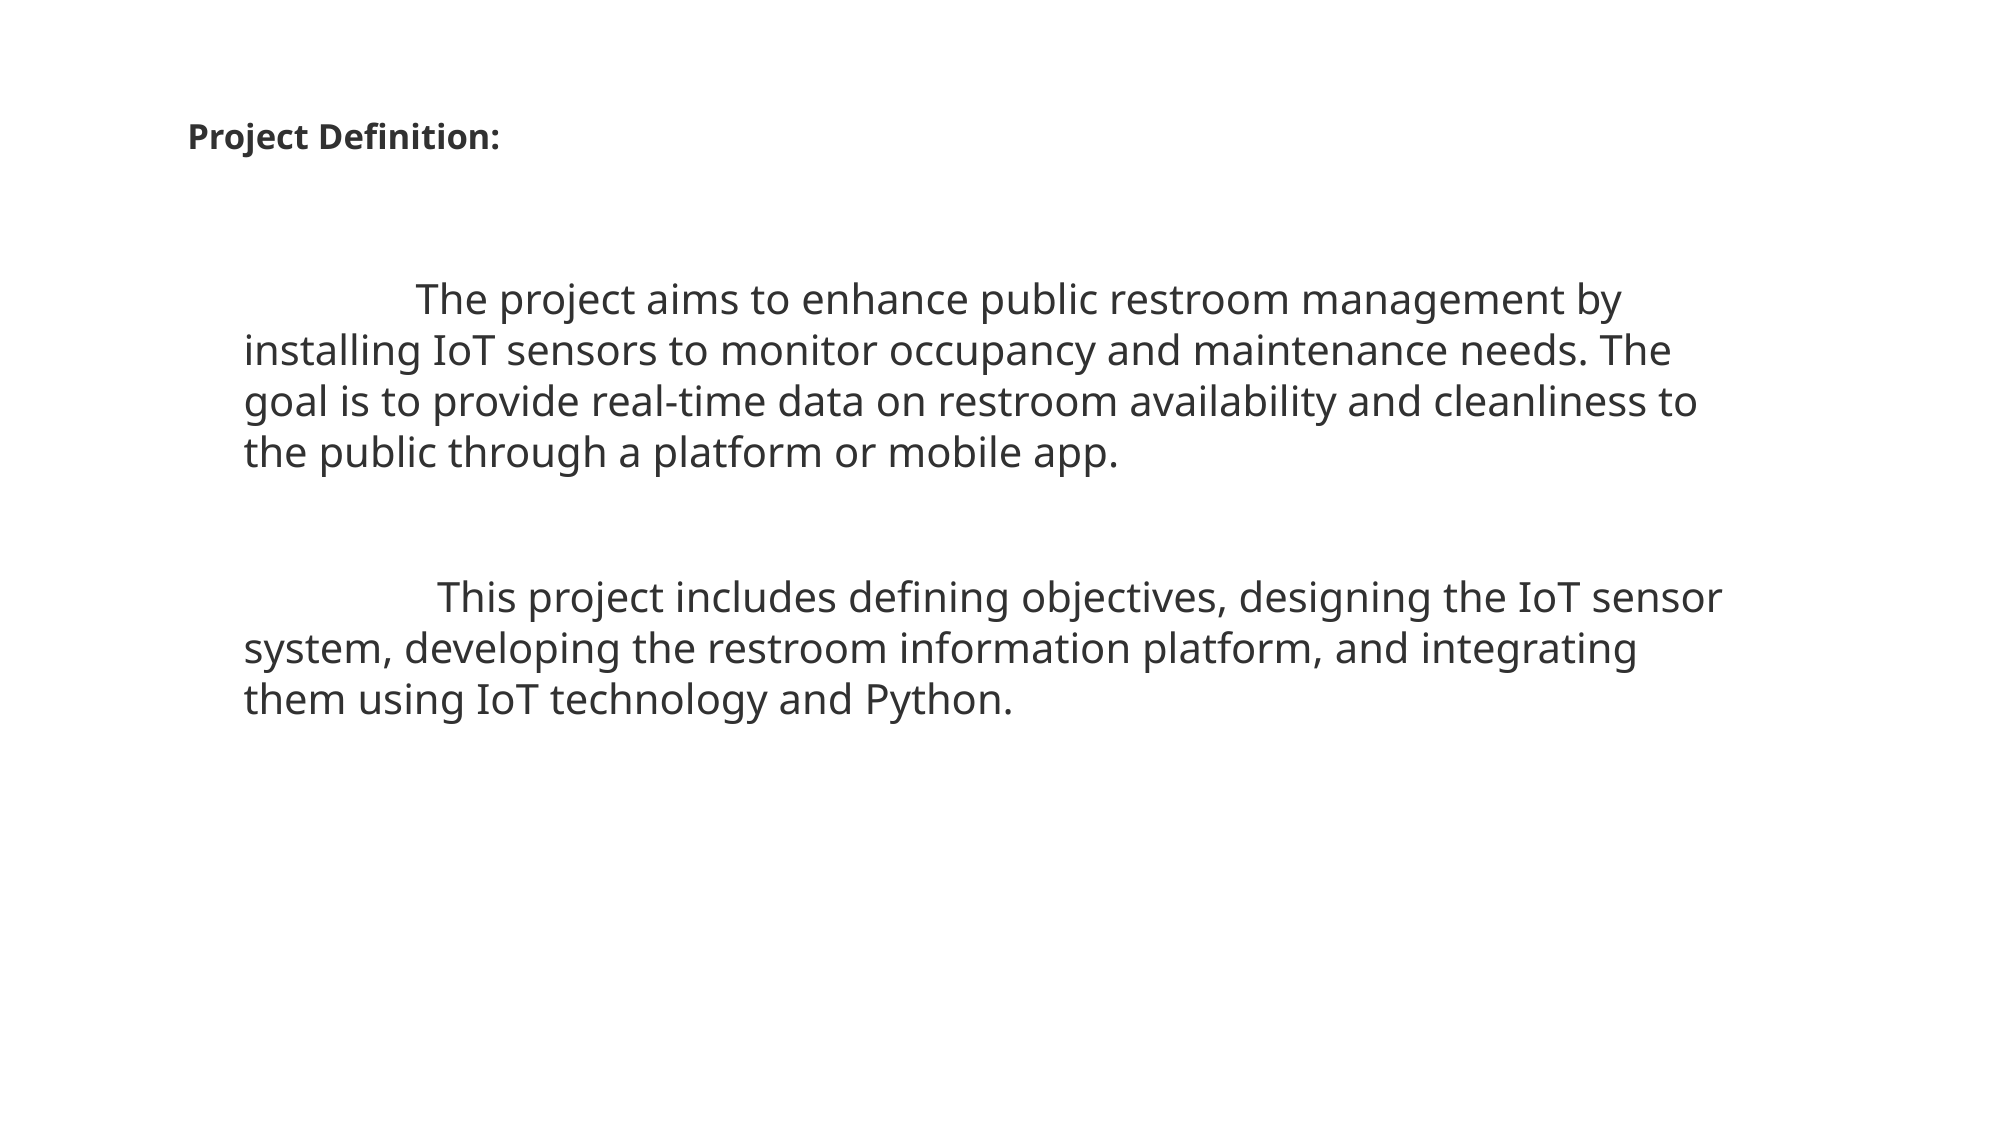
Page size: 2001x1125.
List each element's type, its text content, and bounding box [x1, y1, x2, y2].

title Project Definition: [172, 22, 1783, 166]
subtitle The project aims to enhance public restroom management by installing IoT sensors to monitor occupancy and maintenance needs. The goal is to provide real-time data on restroom availability and cleanliness to the public through a platform or mobile app. This project includes defining objectives, designing the IoT sensor system, developing the restroom information platform, and integrating them using IoT technology and Python. [228, 193, 1758, 896]
